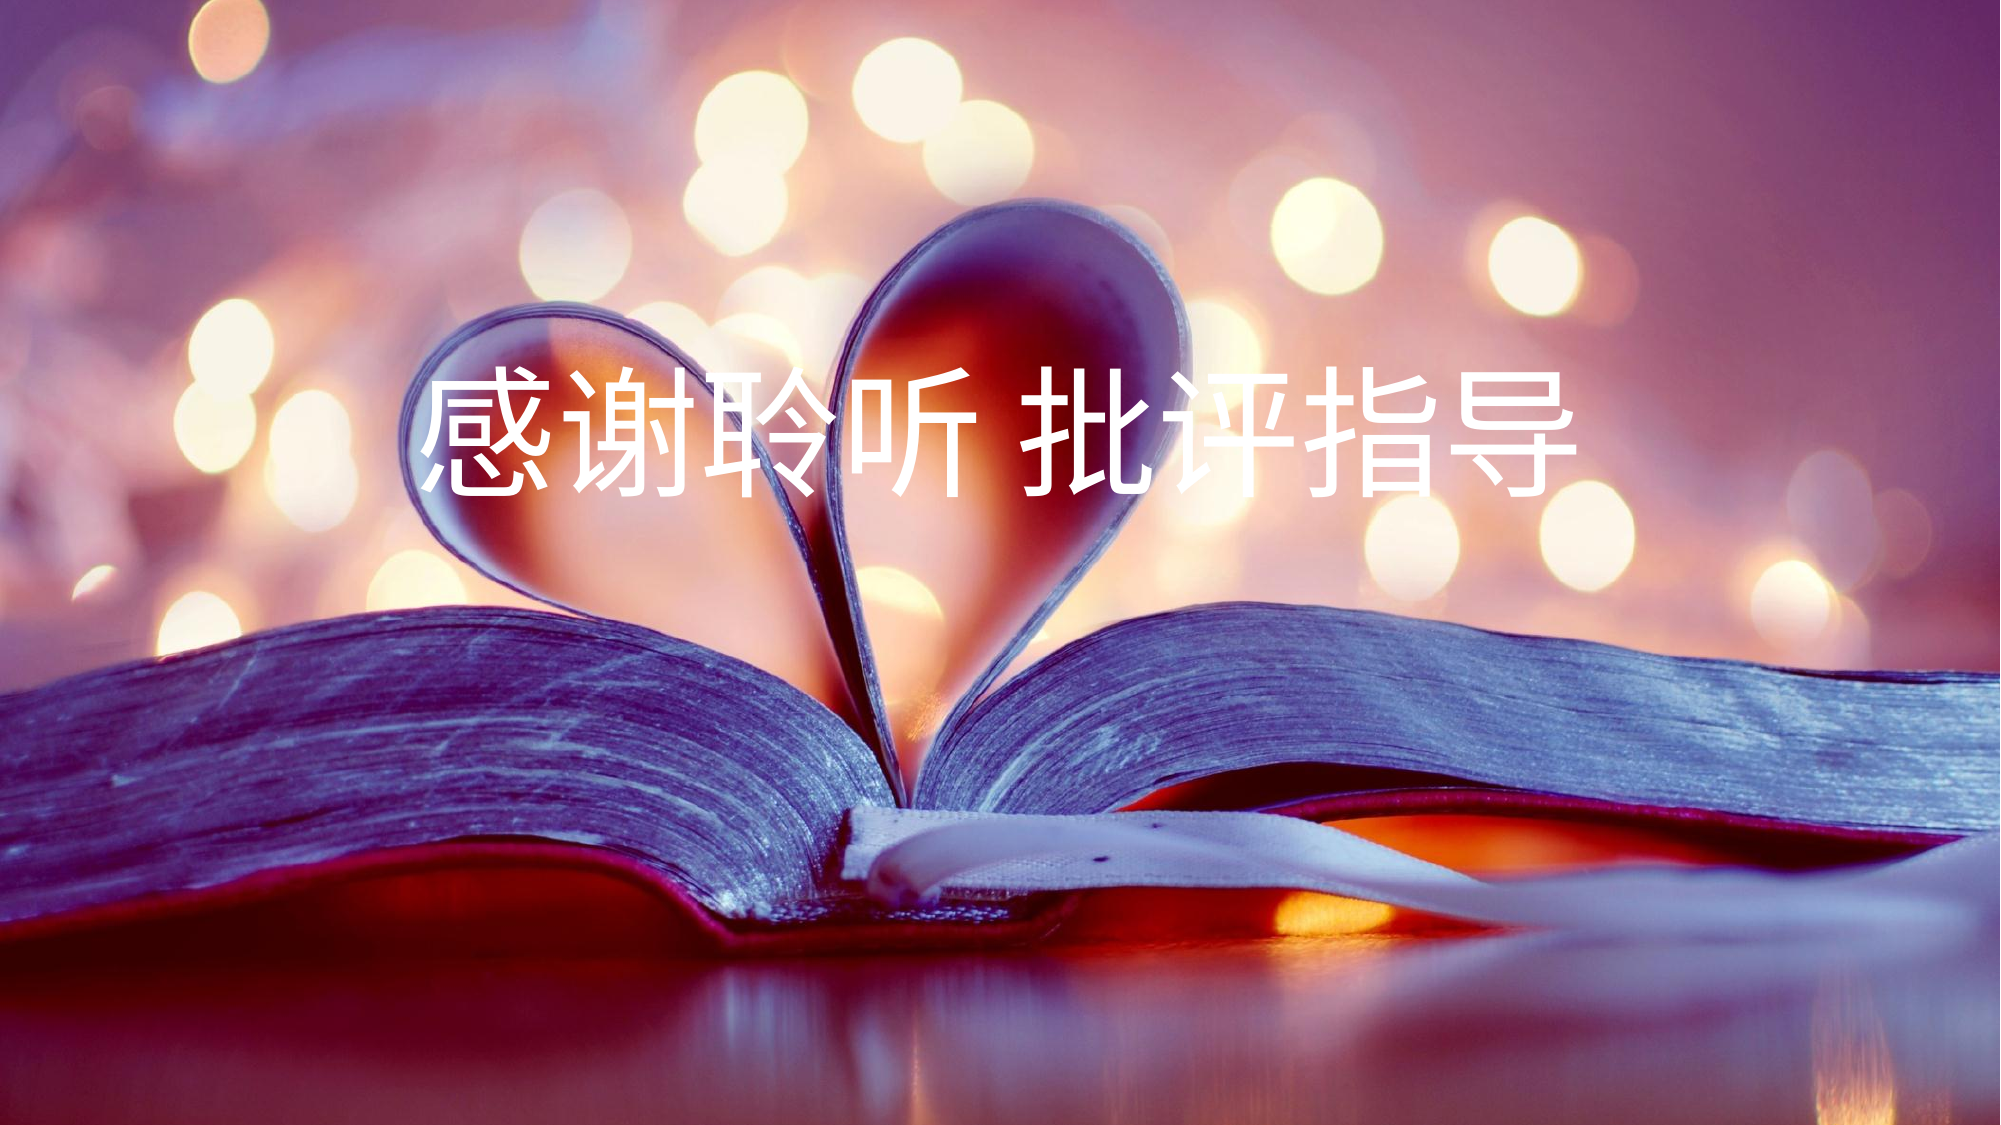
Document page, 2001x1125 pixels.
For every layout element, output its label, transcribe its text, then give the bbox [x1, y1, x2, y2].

text_box 感谢聆听 批评指导 [404, 338, 1596, 520]
text_box [0, 0, 2000, 1125]
